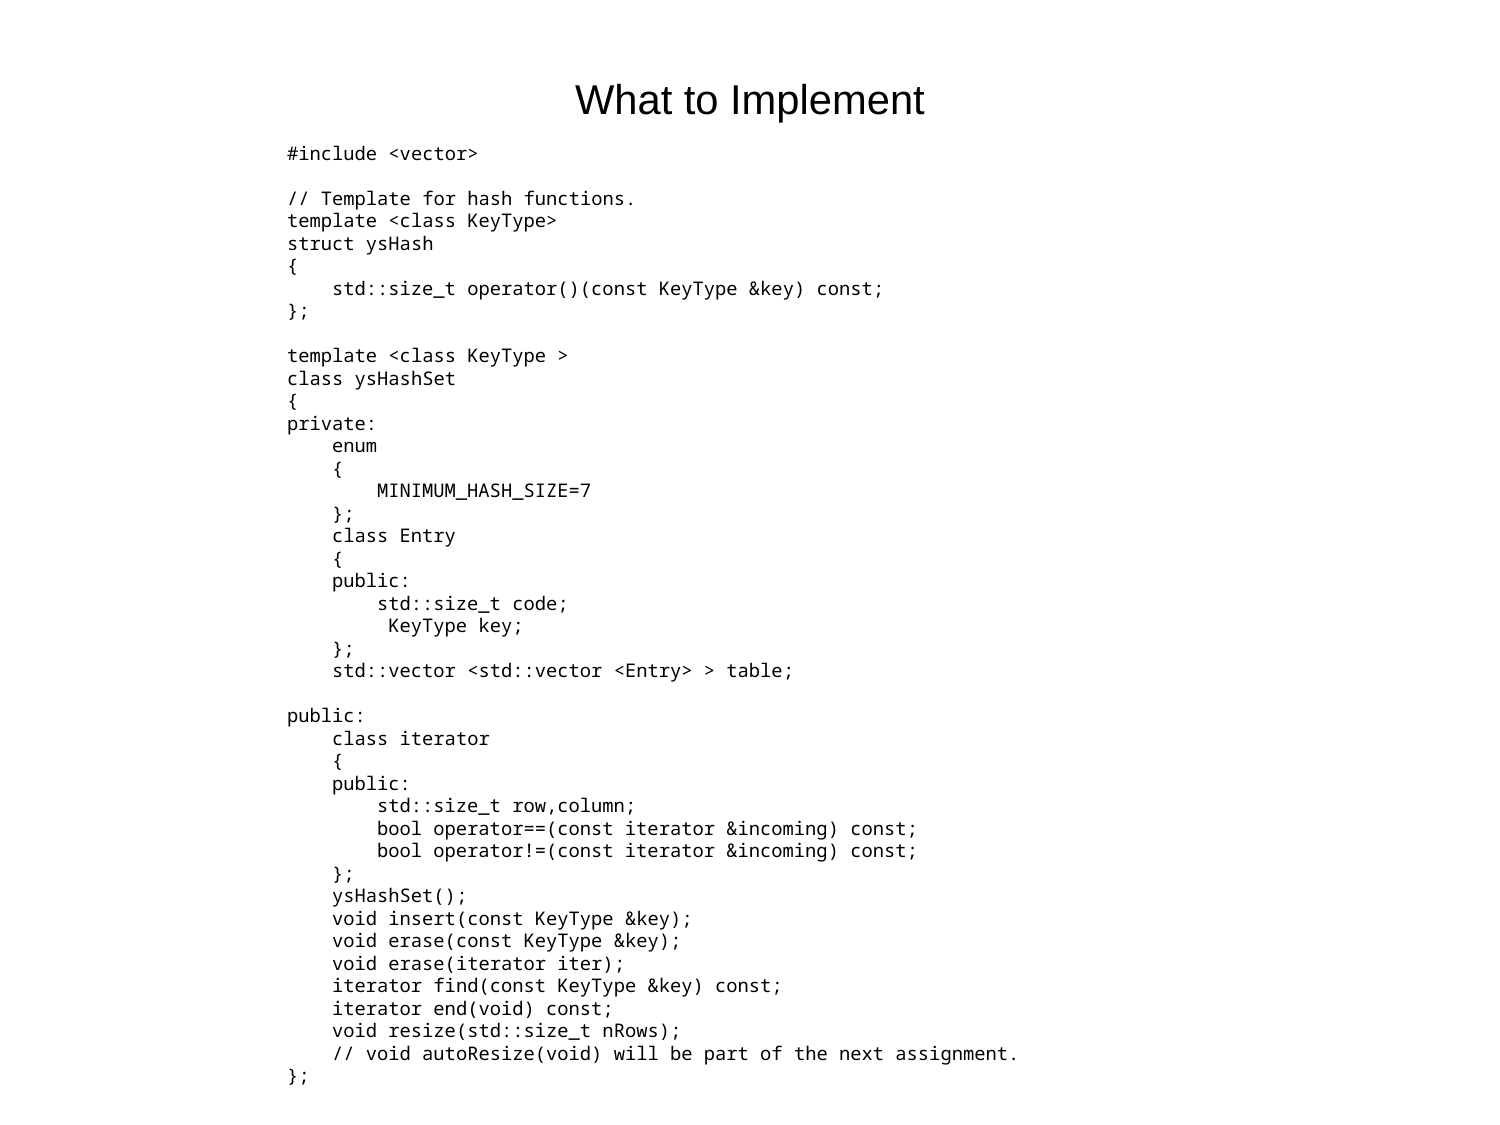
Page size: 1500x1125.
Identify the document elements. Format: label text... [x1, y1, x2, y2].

text_box #include <vector> // Template for hash functions. template <class KeyType> struct ysHash { std::size_t operator()(const KeyType &key) const; }; template <class KeyType > class ysHashSet { private: enum { MINIMUM_HASH_SIZE=7 }; class Entry { public: std::size_t code; KeyType key; }; std::vector <std::vector <Entry> > table; public: class iterator { public: std::size_t row,column; bool operator==(const iterator &incoming) const; bool operator!=(const iterator &incoming) const; }; ysHashSet(); void insert(const KeyType &key); void erase(const KeyType &key); void erase(iterator iter); iterator find(const KeyType &key) const; iterator end(void) const; void resize(std::size_t nRows); // void autoResize(void) will be part of the next assignment. }; [272, 134, 1228, 1117]
title What to Implement [75, 45, 1425, 150]
